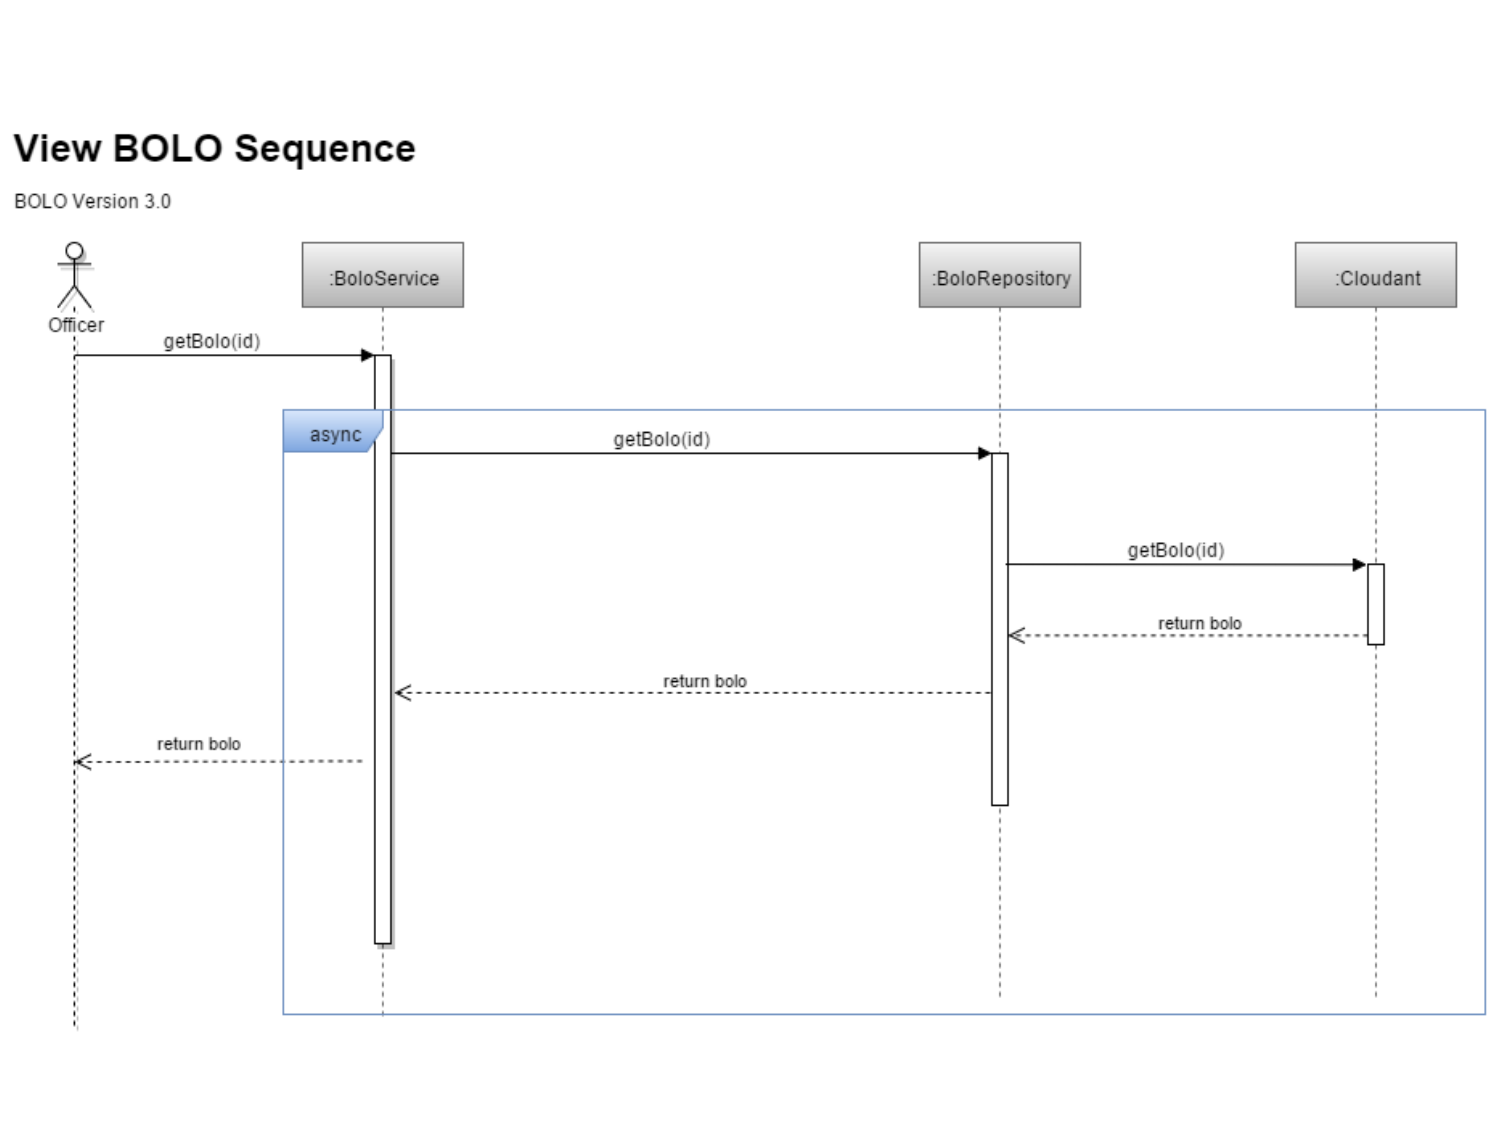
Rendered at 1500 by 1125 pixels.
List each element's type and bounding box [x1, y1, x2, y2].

picture [8, 112, 1488, 1038]
